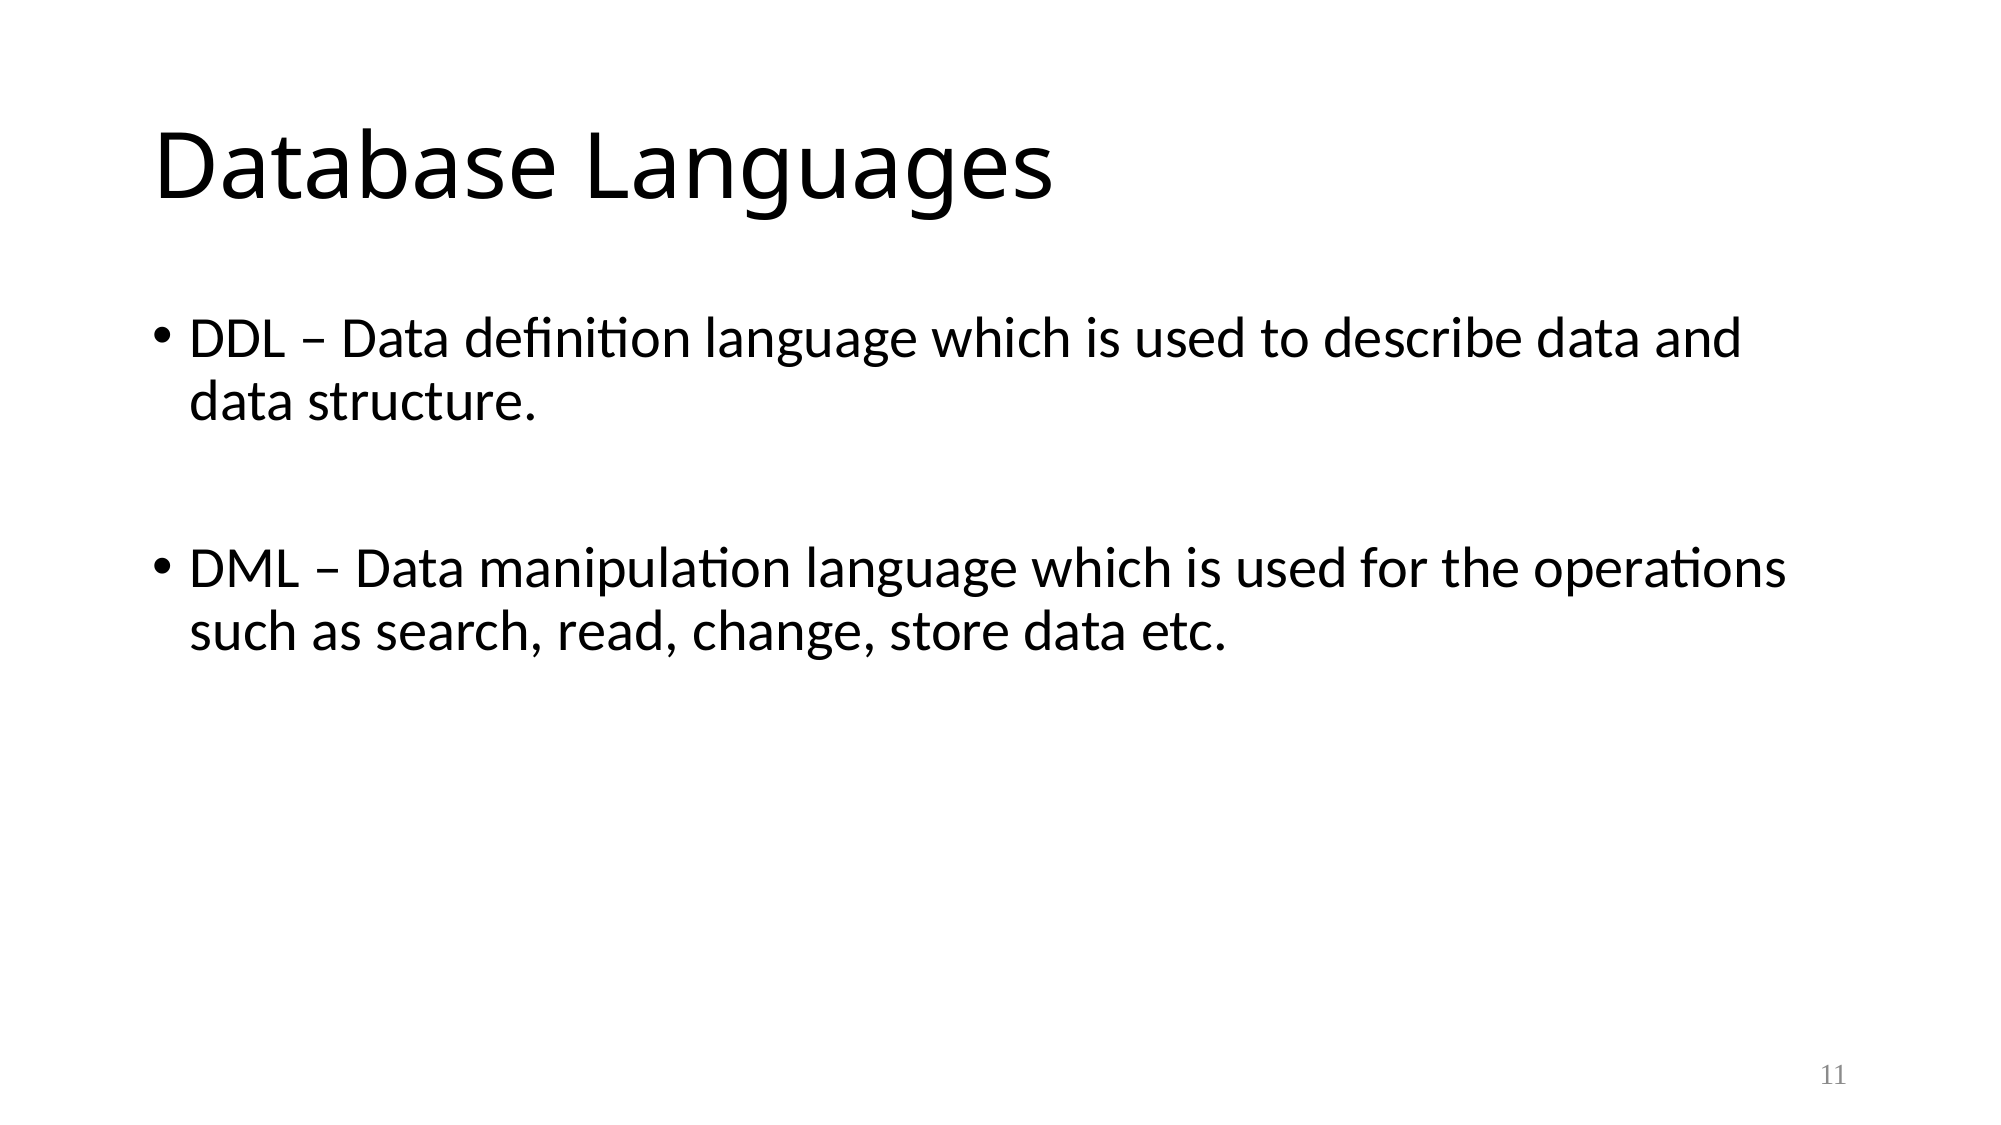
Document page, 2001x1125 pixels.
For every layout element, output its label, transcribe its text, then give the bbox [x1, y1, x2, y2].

list DDL – Data definition language which is used to describe data and data structure. DML – Data manipulation language which is used for the operations such as search, read, change, store data etc. [137, 299, 1863, 1014]
title Database Languages [137, 59, 1863, 278]
slide_number 11 [1412, 1042, 1863, 1103]
